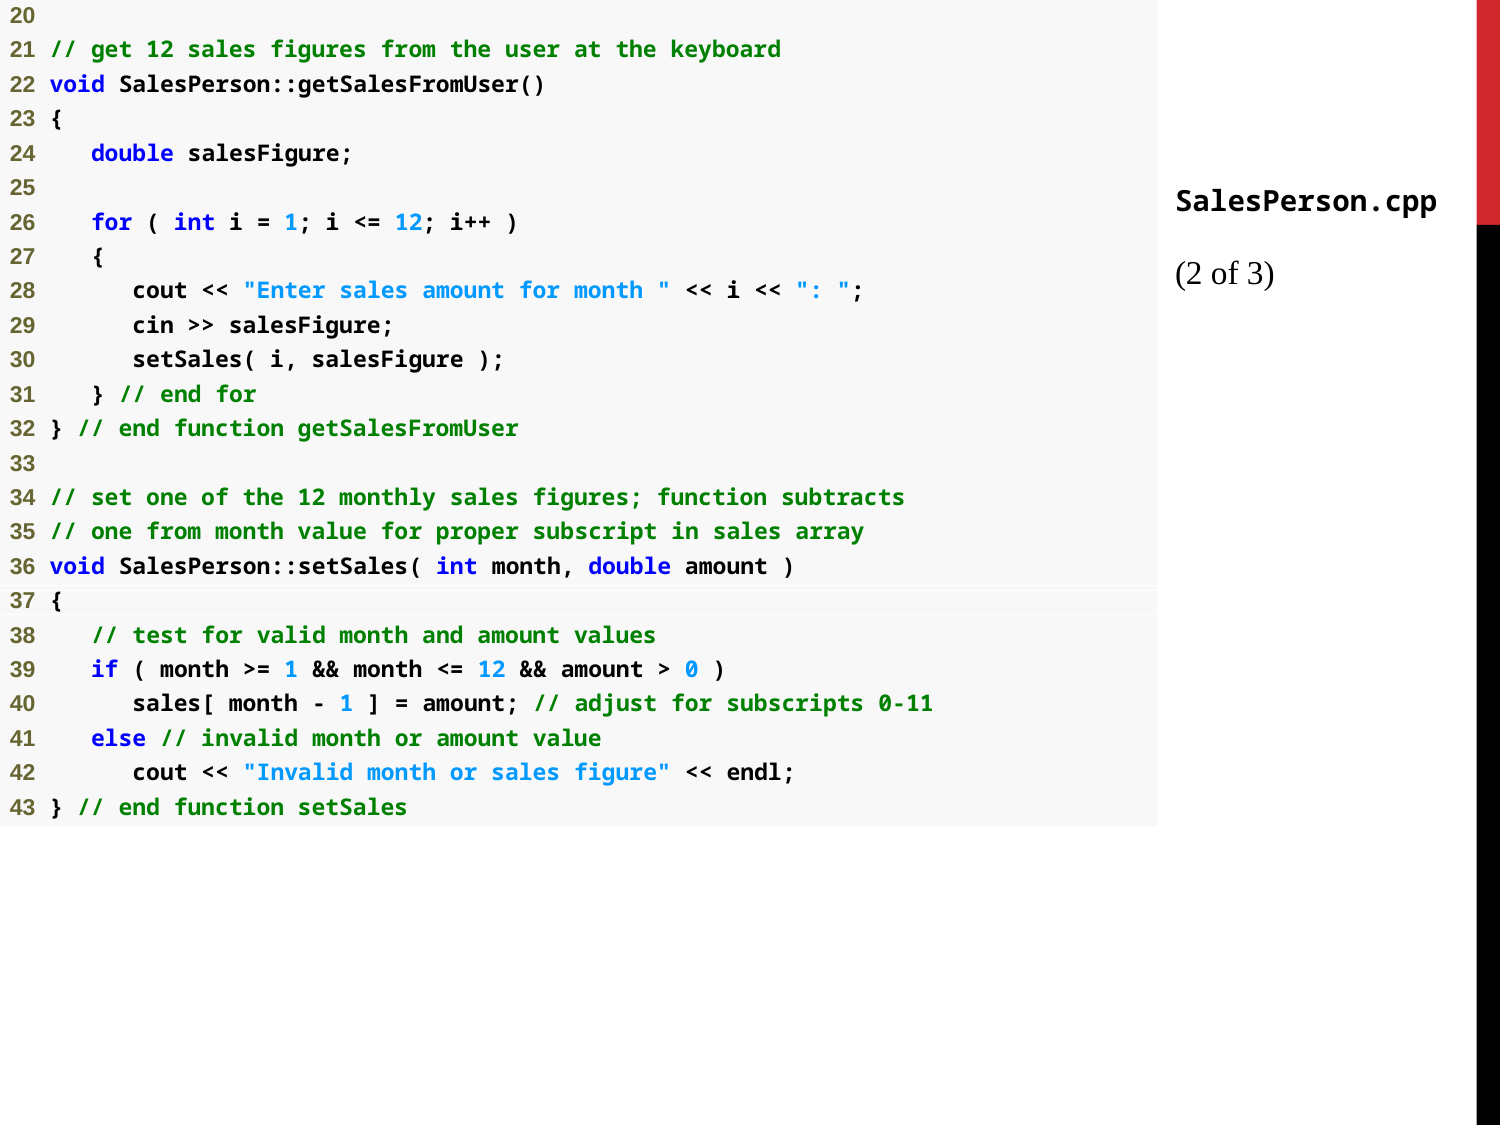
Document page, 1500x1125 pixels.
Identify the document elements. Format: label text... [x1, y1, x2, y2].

text_box SalesPerson.cpp (2 of 3) [1174, 175, 1475, 299]
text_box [0, 0, 1161, 855]
